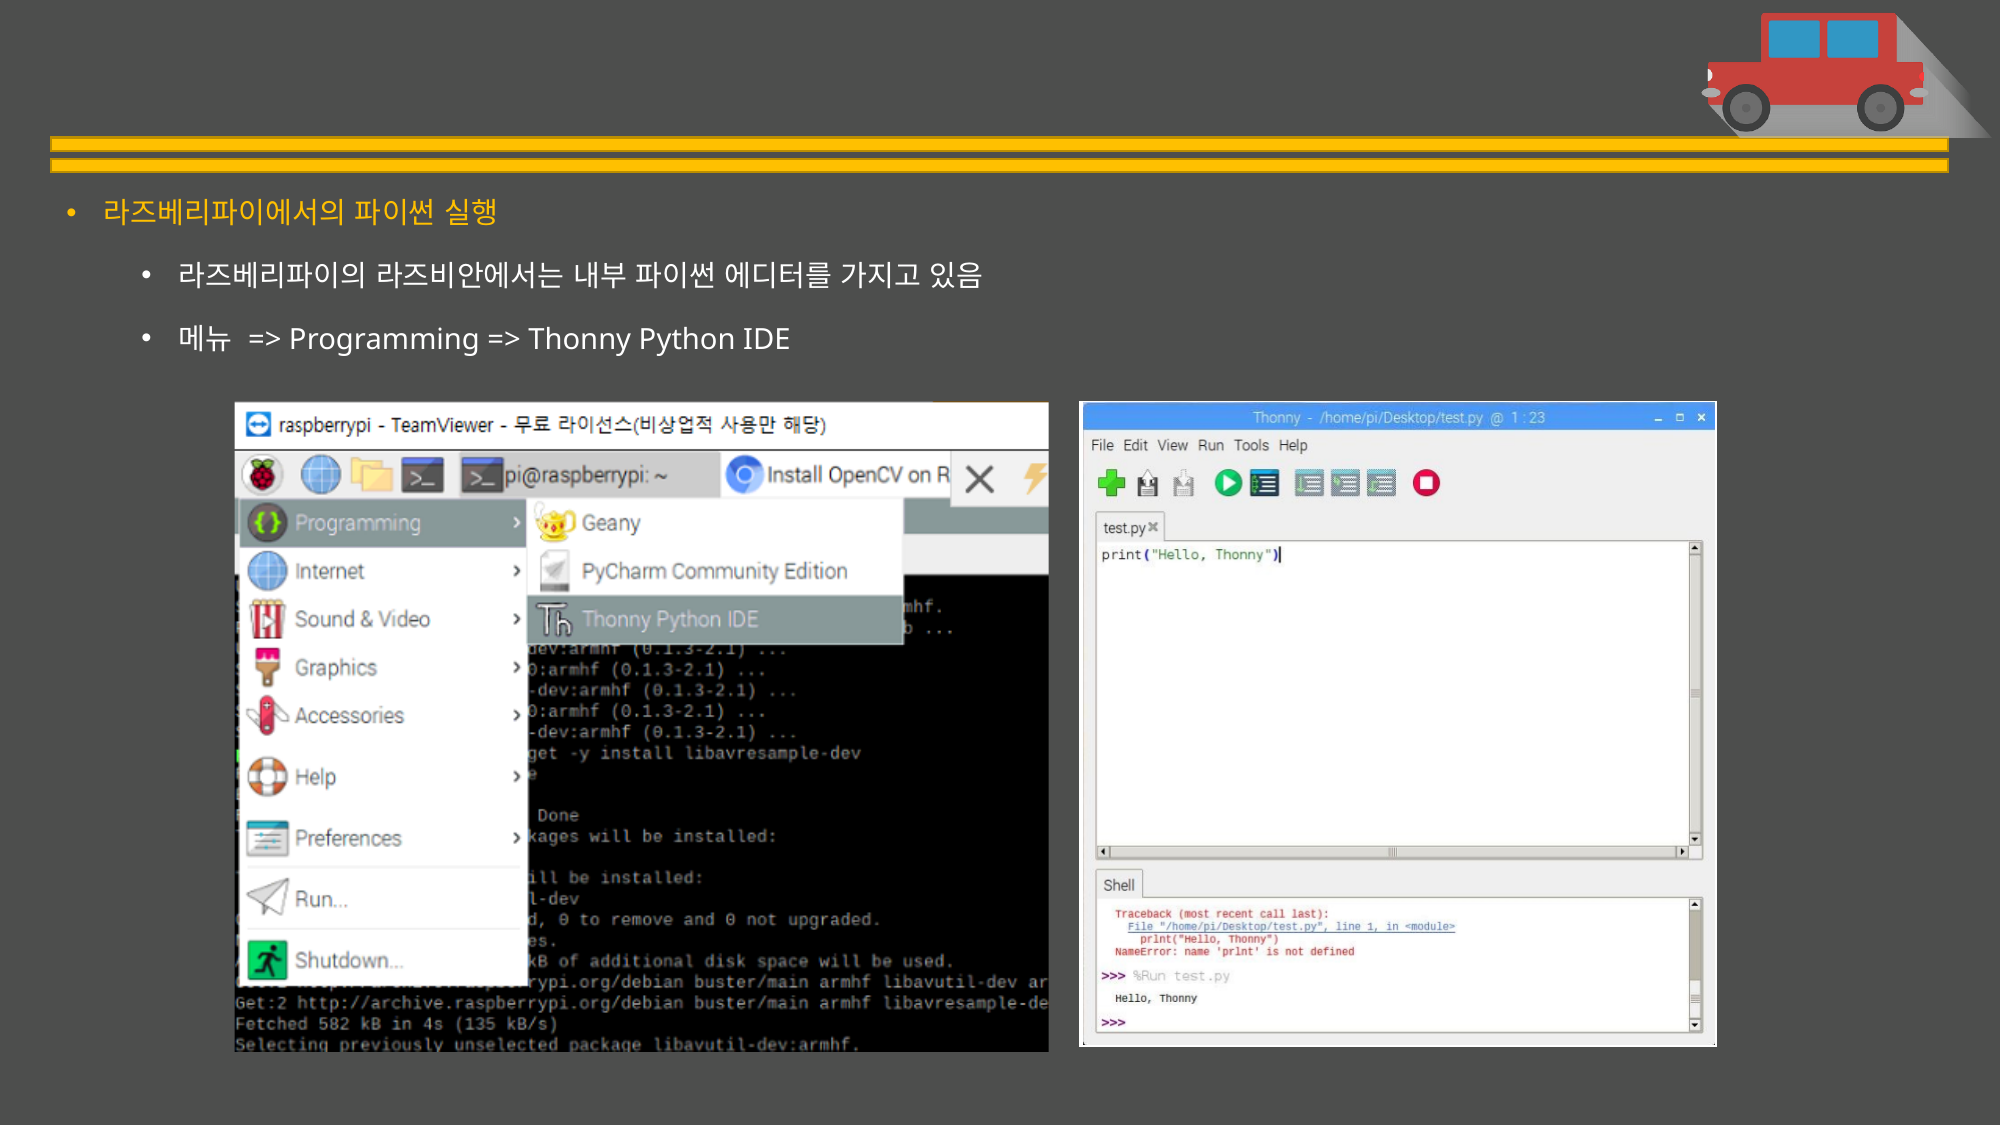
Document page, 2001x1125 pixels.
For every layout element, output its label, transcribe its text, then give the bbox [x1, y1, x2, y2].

list 라즈베리파이에서의 파이썬 실행 라즈베리파이의 라즈비안에서는 내부 파이썬 에디터를 가지고 있음 메뉴 => Programming => Thonny Python IDE [51, 169, 1949, 1103]
picture [1695, 1, 2000, 138]
picture [1079, 401, 1717, 1047]
picture [234, 401, 1049, 1052]
